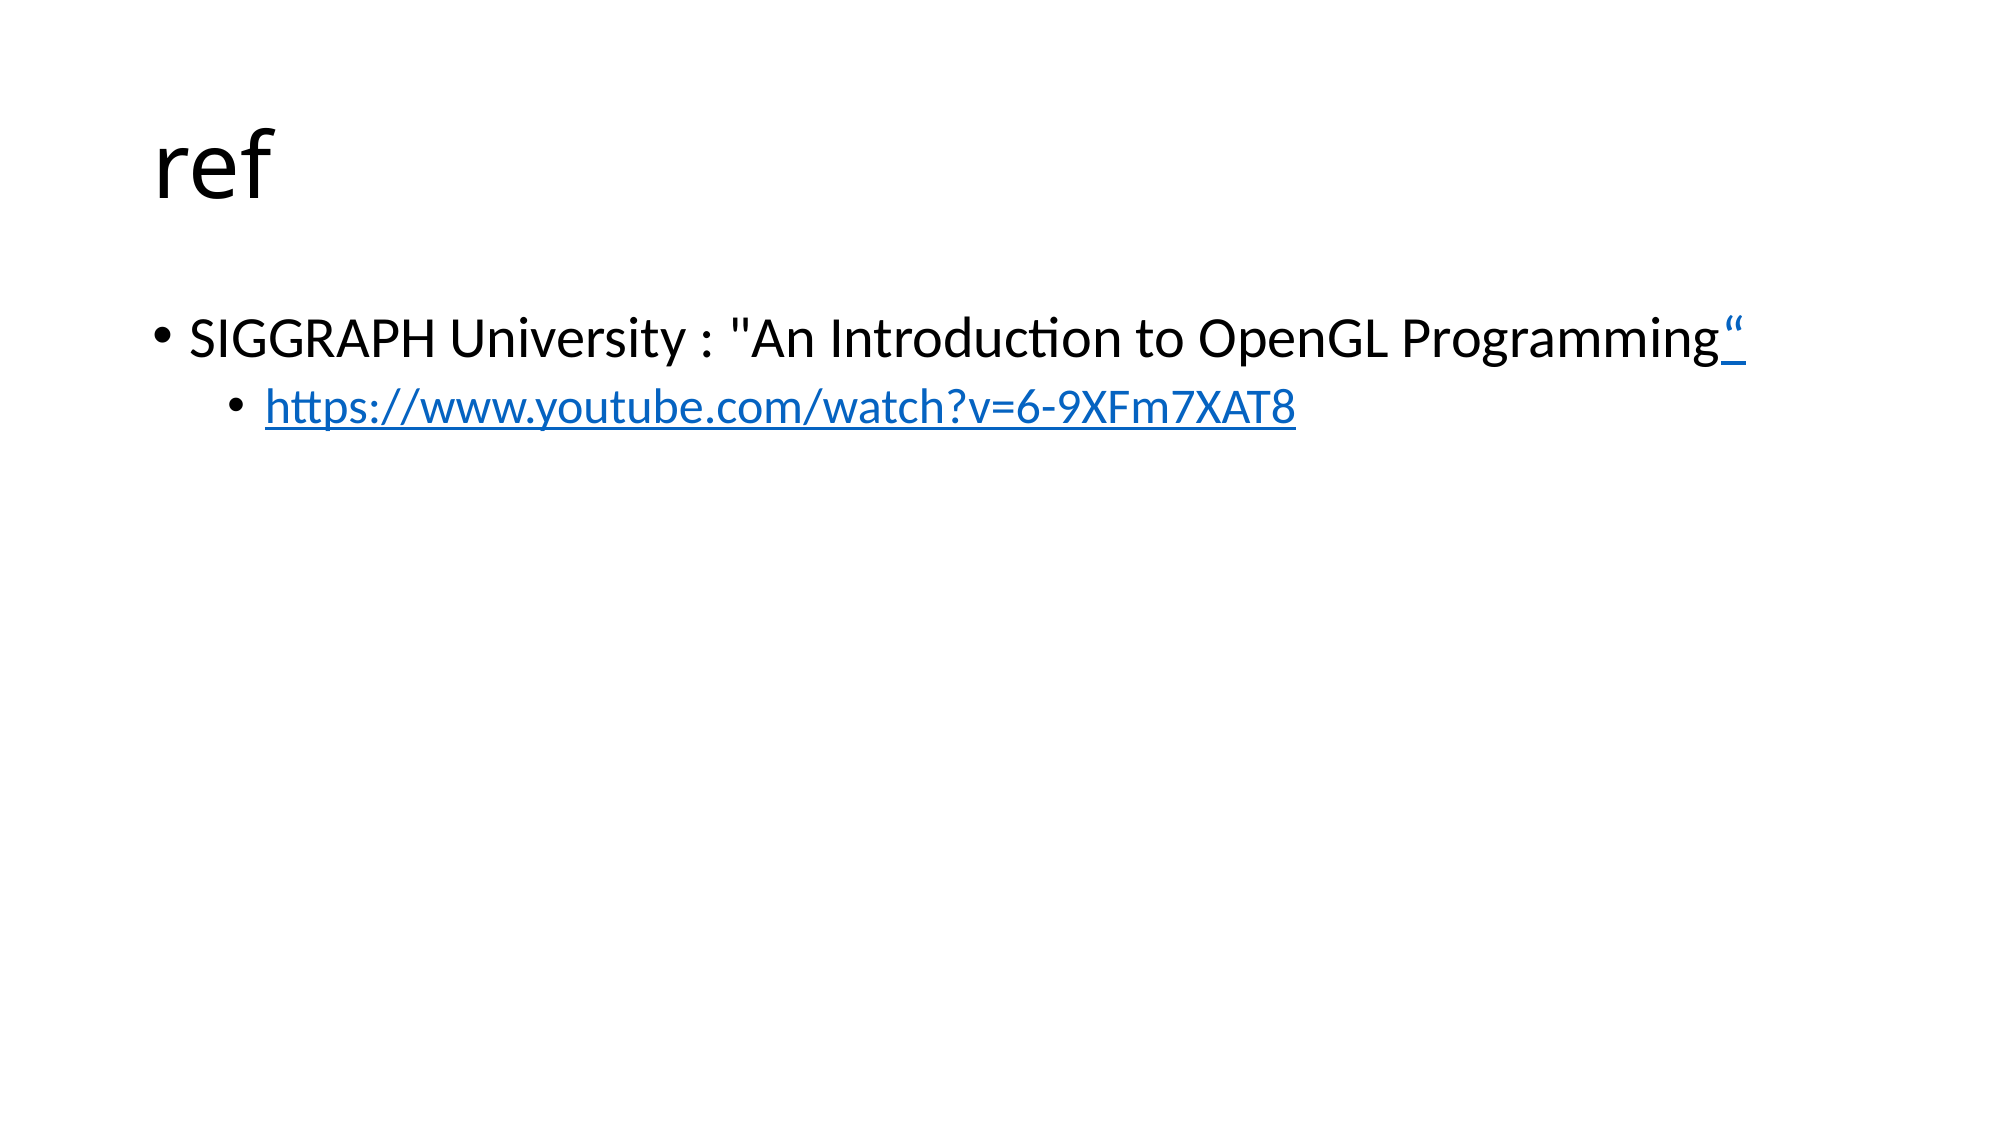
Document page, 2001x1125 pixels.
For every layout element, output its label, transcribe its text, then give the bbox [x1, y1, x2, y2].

title ref [137, 59, 1863, 278]
list SIGGRAPH University : "An Introduction to OpenGL Programming“ https://www.youtube.com/watch?v=6-9XFm7XAT8 [137, 299, 1863, 1014]
